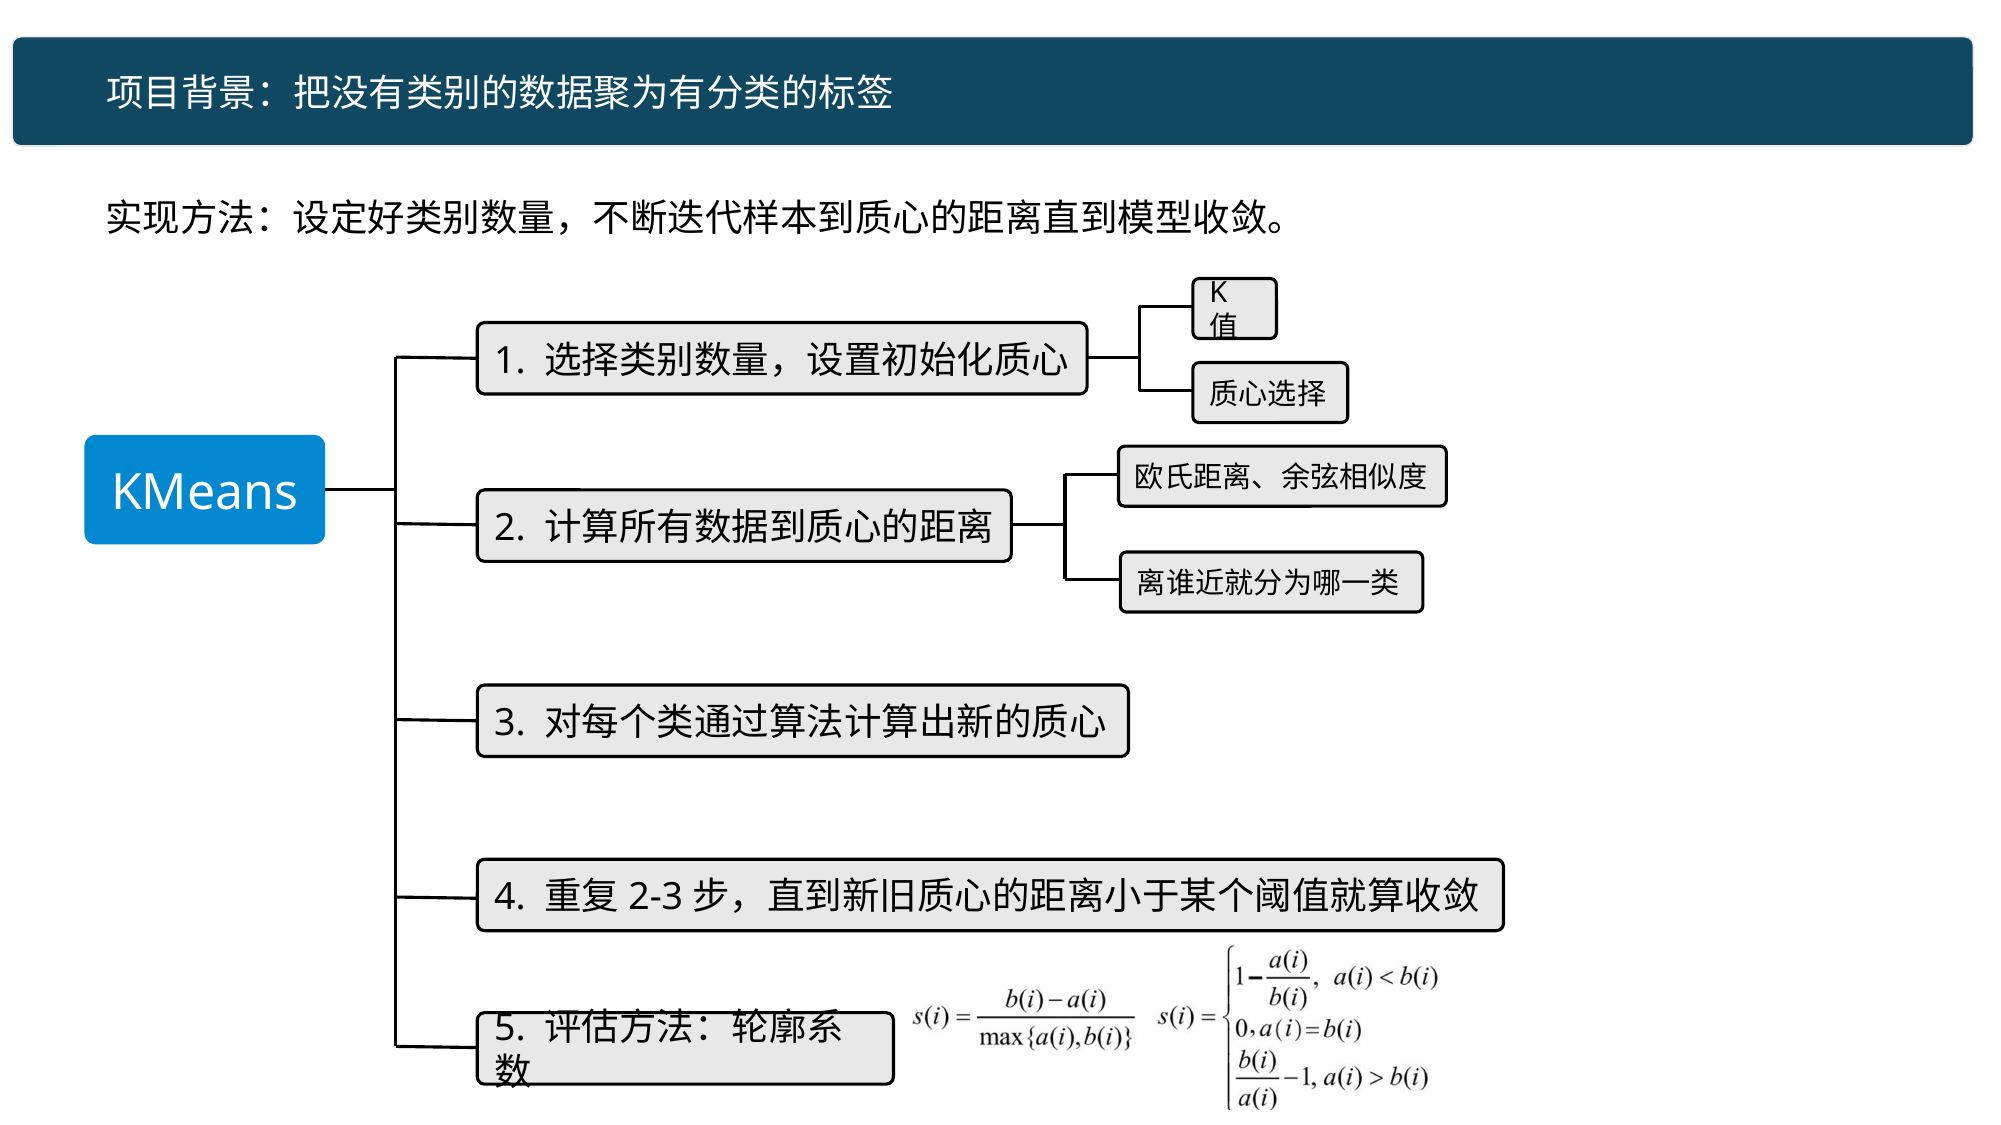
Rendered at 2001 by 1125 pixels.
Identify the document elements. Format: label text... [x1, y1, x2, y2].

text_box 质心选择 [1191, 360, 1350, 425]
text_box 1. 选择类别数量，设置初始化质心 [475, 320, 1089, 396]
text_box 5. 评估方法：轮廓系数 [475, 1011, 896, 1086]
text_box 欧氏距离、余弦相似度 [1116, 444, 1448, 508]
text_box 2. 计算所有数据到质心的距离 [475, 488, 1013, 563]
text_box 实现方法：设定好类别数量，不断迭代样本到质心的距离直到模型收敛。 [90, 186, 1321, 246]
text_box 4. 重复2-3步，直到新旧质心的距离小于某个阈值就算收敛 [475, 857, 1506, 933]
text_box K值 [1191, 276, 1279, 341]
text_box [395, 718, 478, 722]
text_box 离谁近就分为哪一类 [1118, 550, 1425, 614]
text_box KMeans [82, 433, 327, 546]
picture [910, 941, 1448, 1111]
text_box 3. 对每个类通过算法计算出新的质心 [475, 683, 1131, 759]
text_box 项目背景：把没有类别的数据聚为有分类的标签 [10, 35, 1976, 148]
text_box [395, 1045, 478, 1049]
